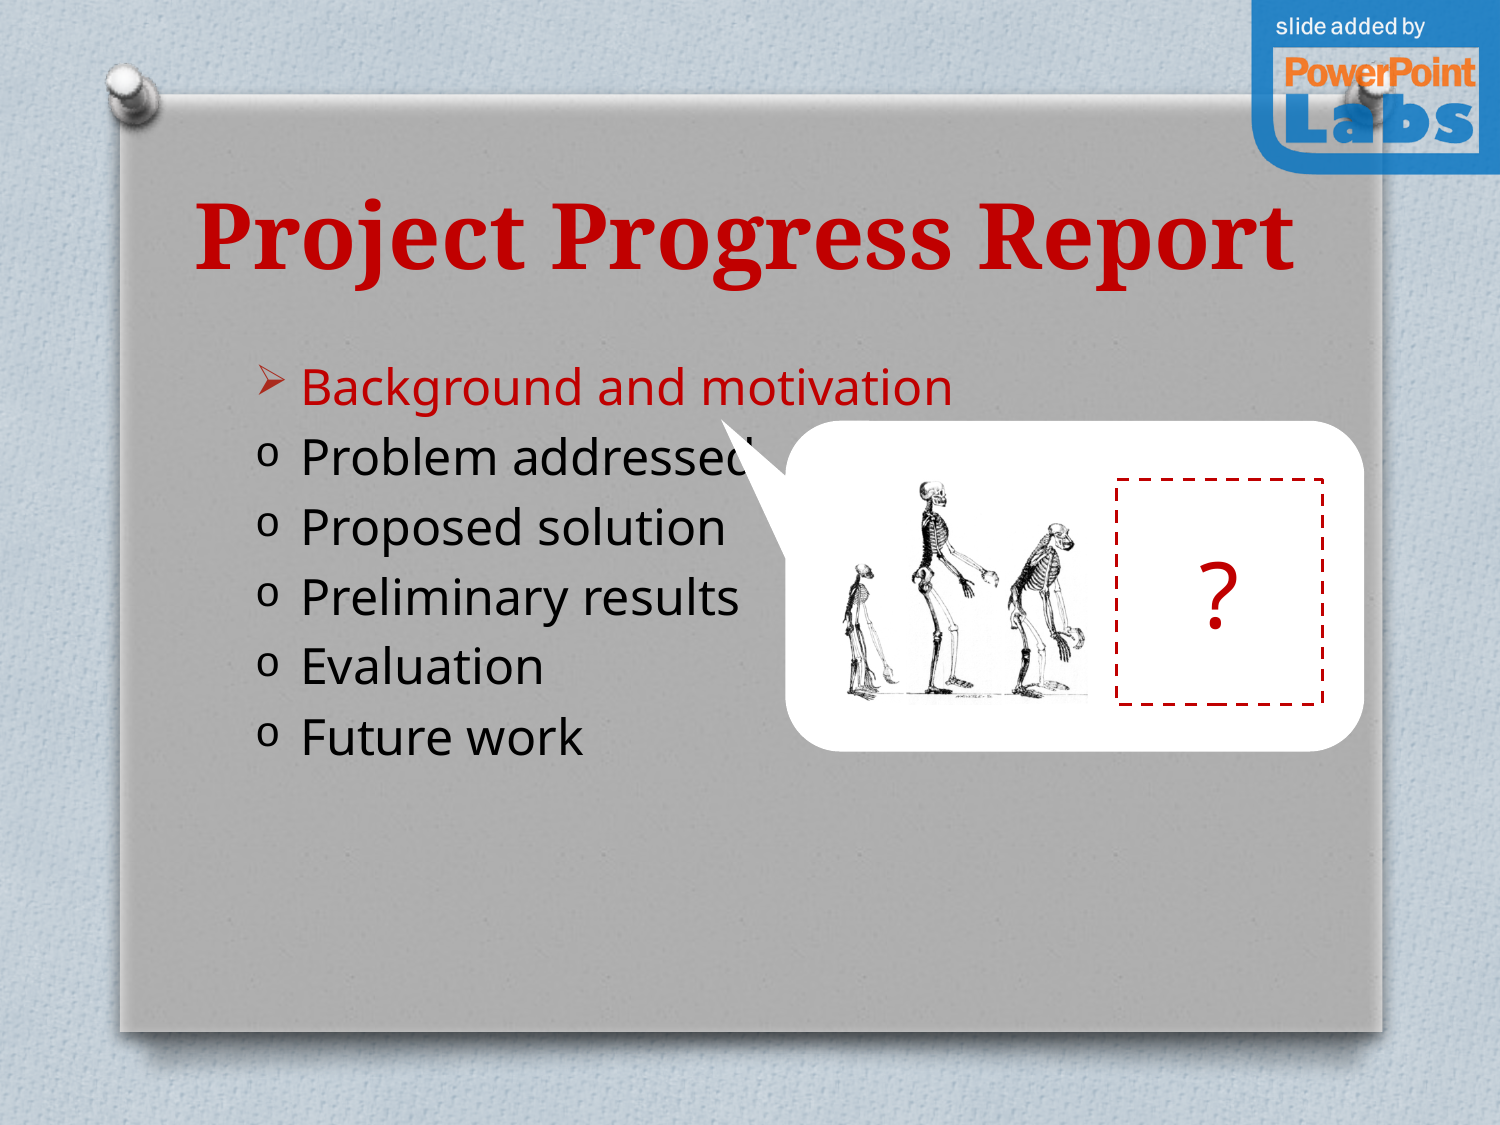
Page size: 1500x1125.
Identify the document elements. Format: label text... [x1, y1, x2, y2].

text_box Background and motivation Problem addressed Proposed solution Preliminary results Evaluation Future work [239, 347, 1257, 939]
picture [1249, 0, 1500, 176]
text_box ? [1115, 478, 1323, 706]
text_box [719, 418, 1366, 753]
text_box Project Progress Report [179, 134, 1323, 332]
picture [820, 467, 1096, 705]
picture [76, 30, 198, 153]
